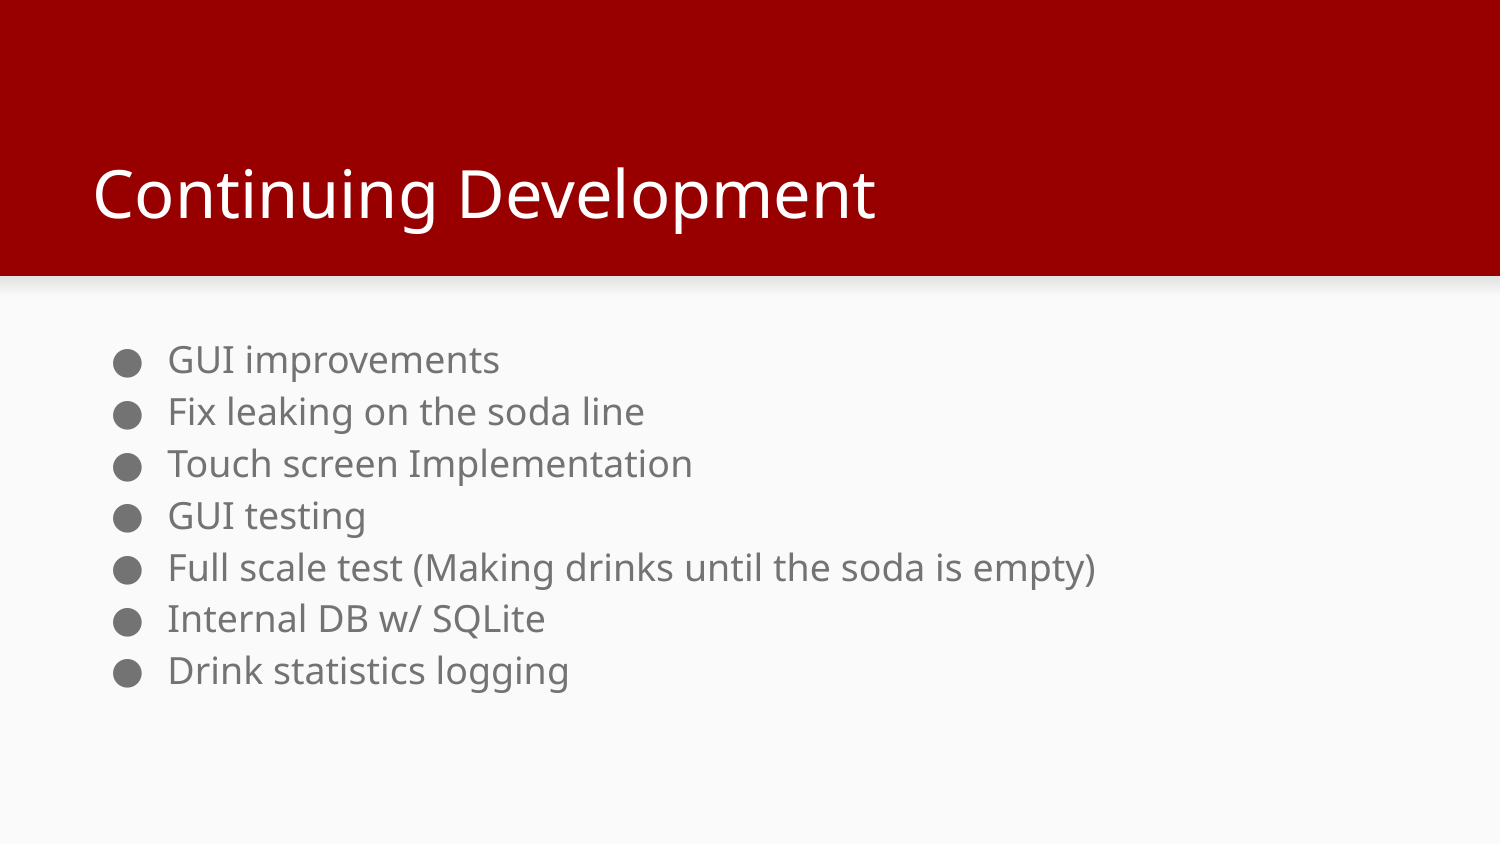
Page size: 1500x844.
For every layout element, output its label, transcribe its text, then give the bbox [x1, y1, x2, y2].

title Continuing Development [77, 121, 1427, 248]
list GUI improvements Fix leaking on the soda line Touch screen Implementation GUI testing Full scale test (Making drinks until the soda is empty) Internal DB w/ SQLite Drink statistics logging [77, 314, 1427, 760]
